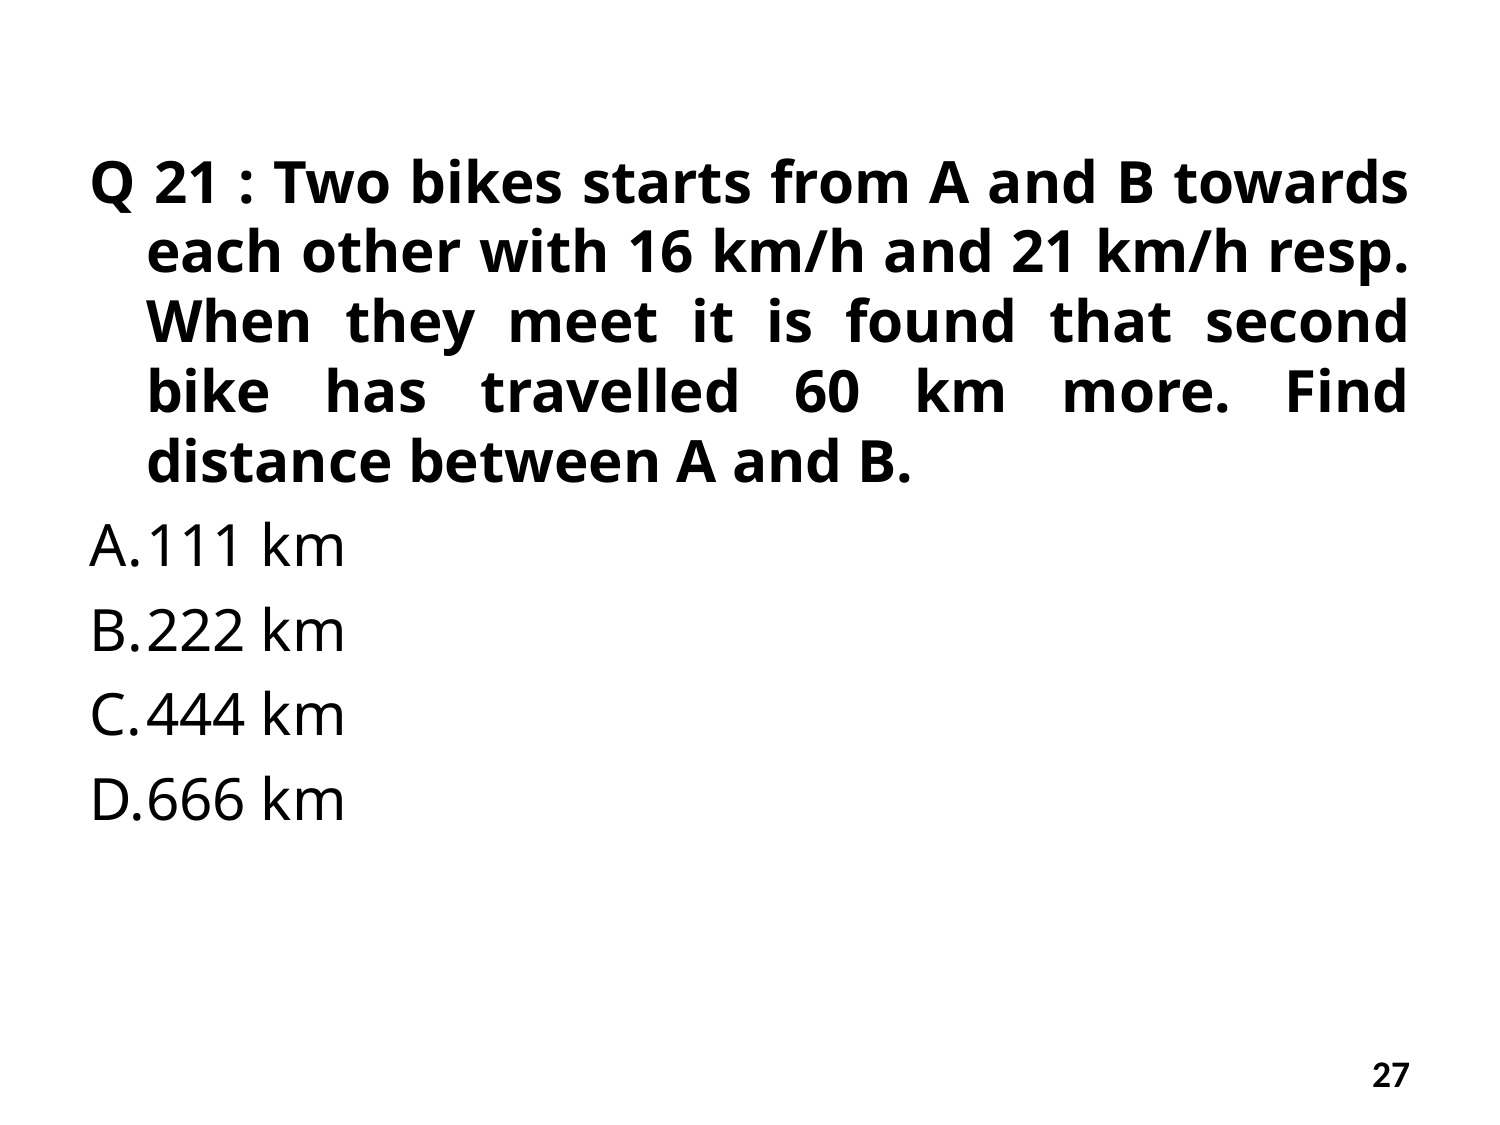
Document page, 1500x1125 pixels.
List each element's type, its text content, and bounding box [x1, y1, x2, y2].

slide_number 27 [1074, 1042, 1425, 1103]
text_box Q 21 : Two bikes starts from A and B towards each other with 16 km/h and 21 km/h resp. When they meet it is found that second bike has travelled 60 km more. Find distance between A and B. 111 km 222 km 444 km 666 km [74, 137, 1425, 888]
